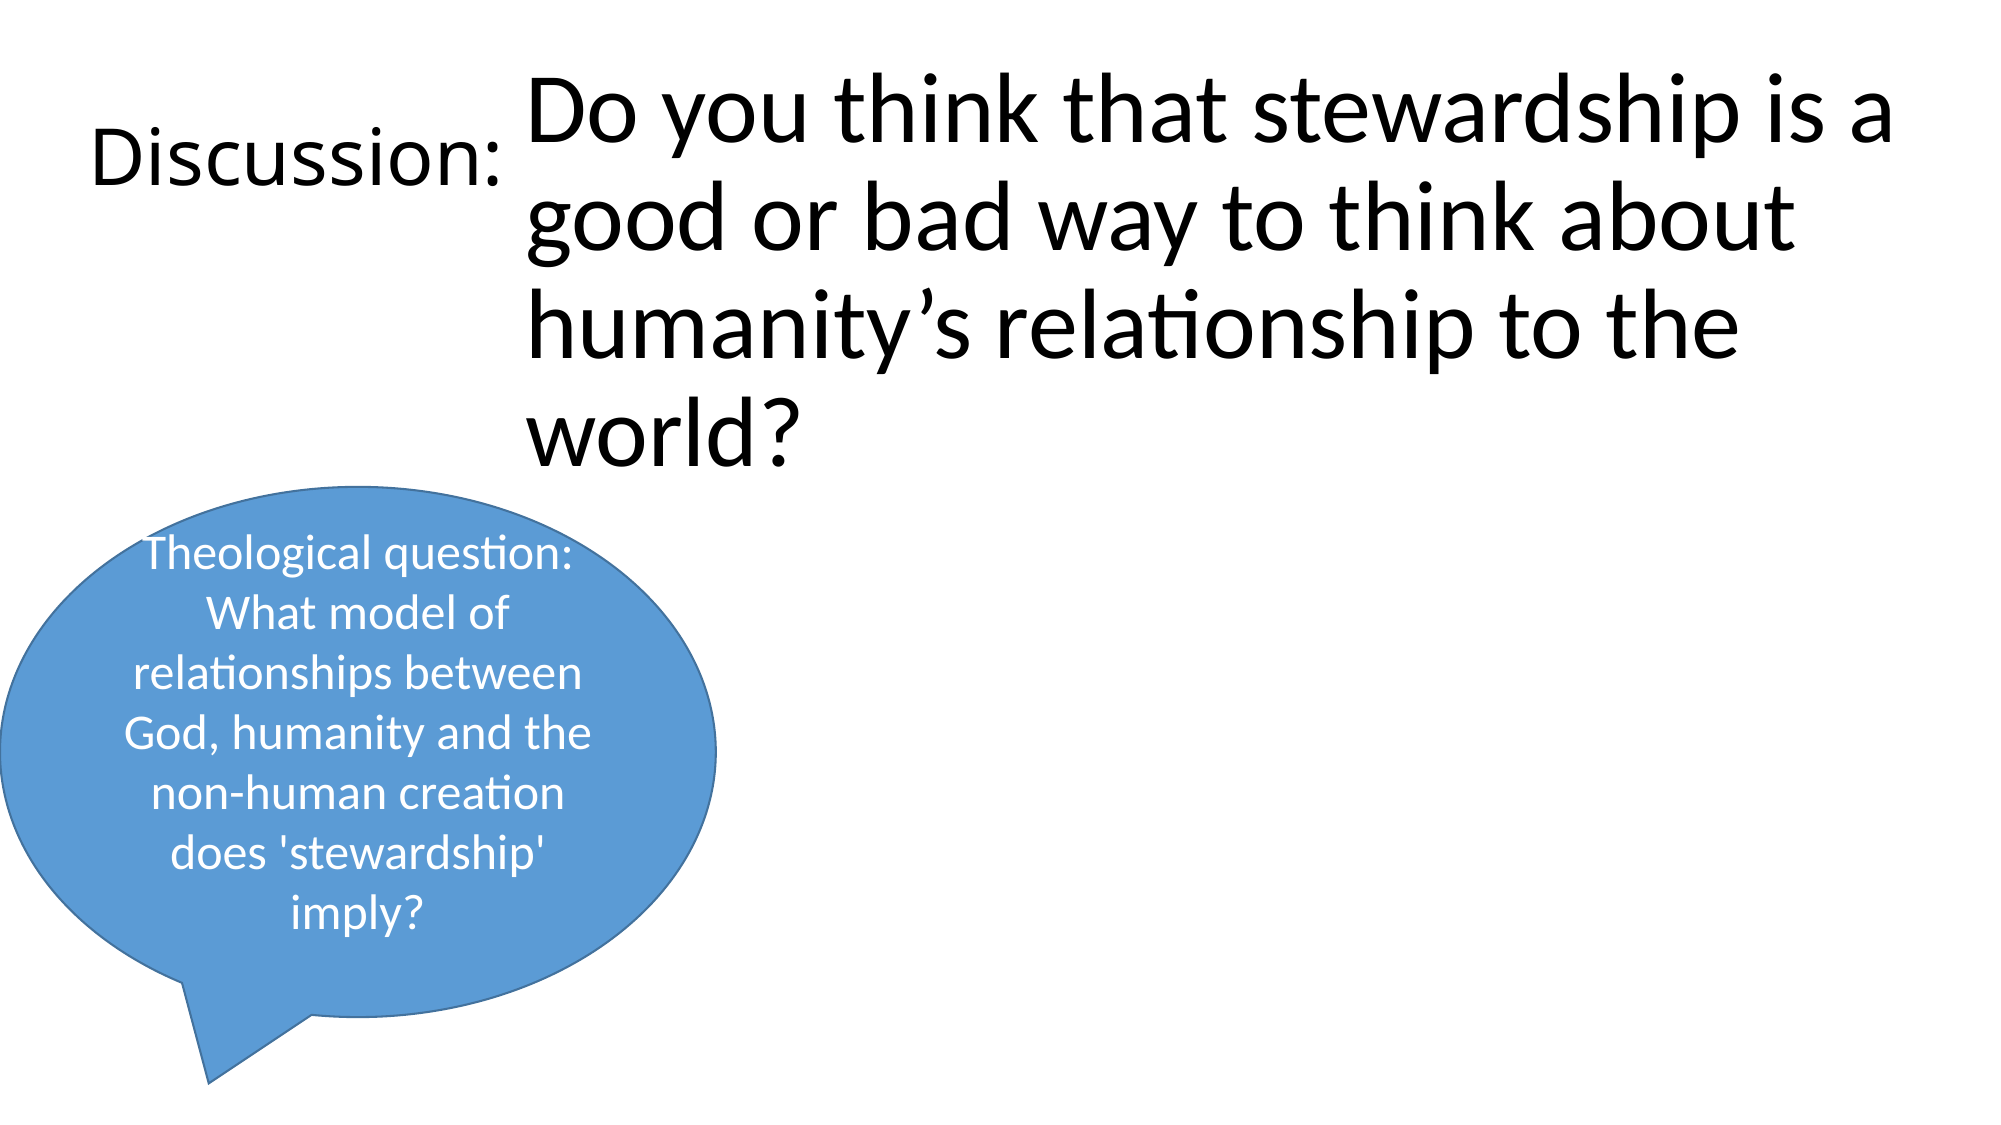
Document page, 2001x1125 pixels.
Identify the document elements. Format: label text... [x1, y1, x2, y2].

list Do you think that stewardship is a good or bad way to think about humanity’s relationship to the world? [505, 36, 1956, 476]
title Discussion: [68, 97, 505, 223]
text_box Theological question: What model of relationships between God, humanity and the non-human creation does 'stewardship' imply? [0, 485, 717, 1086]
